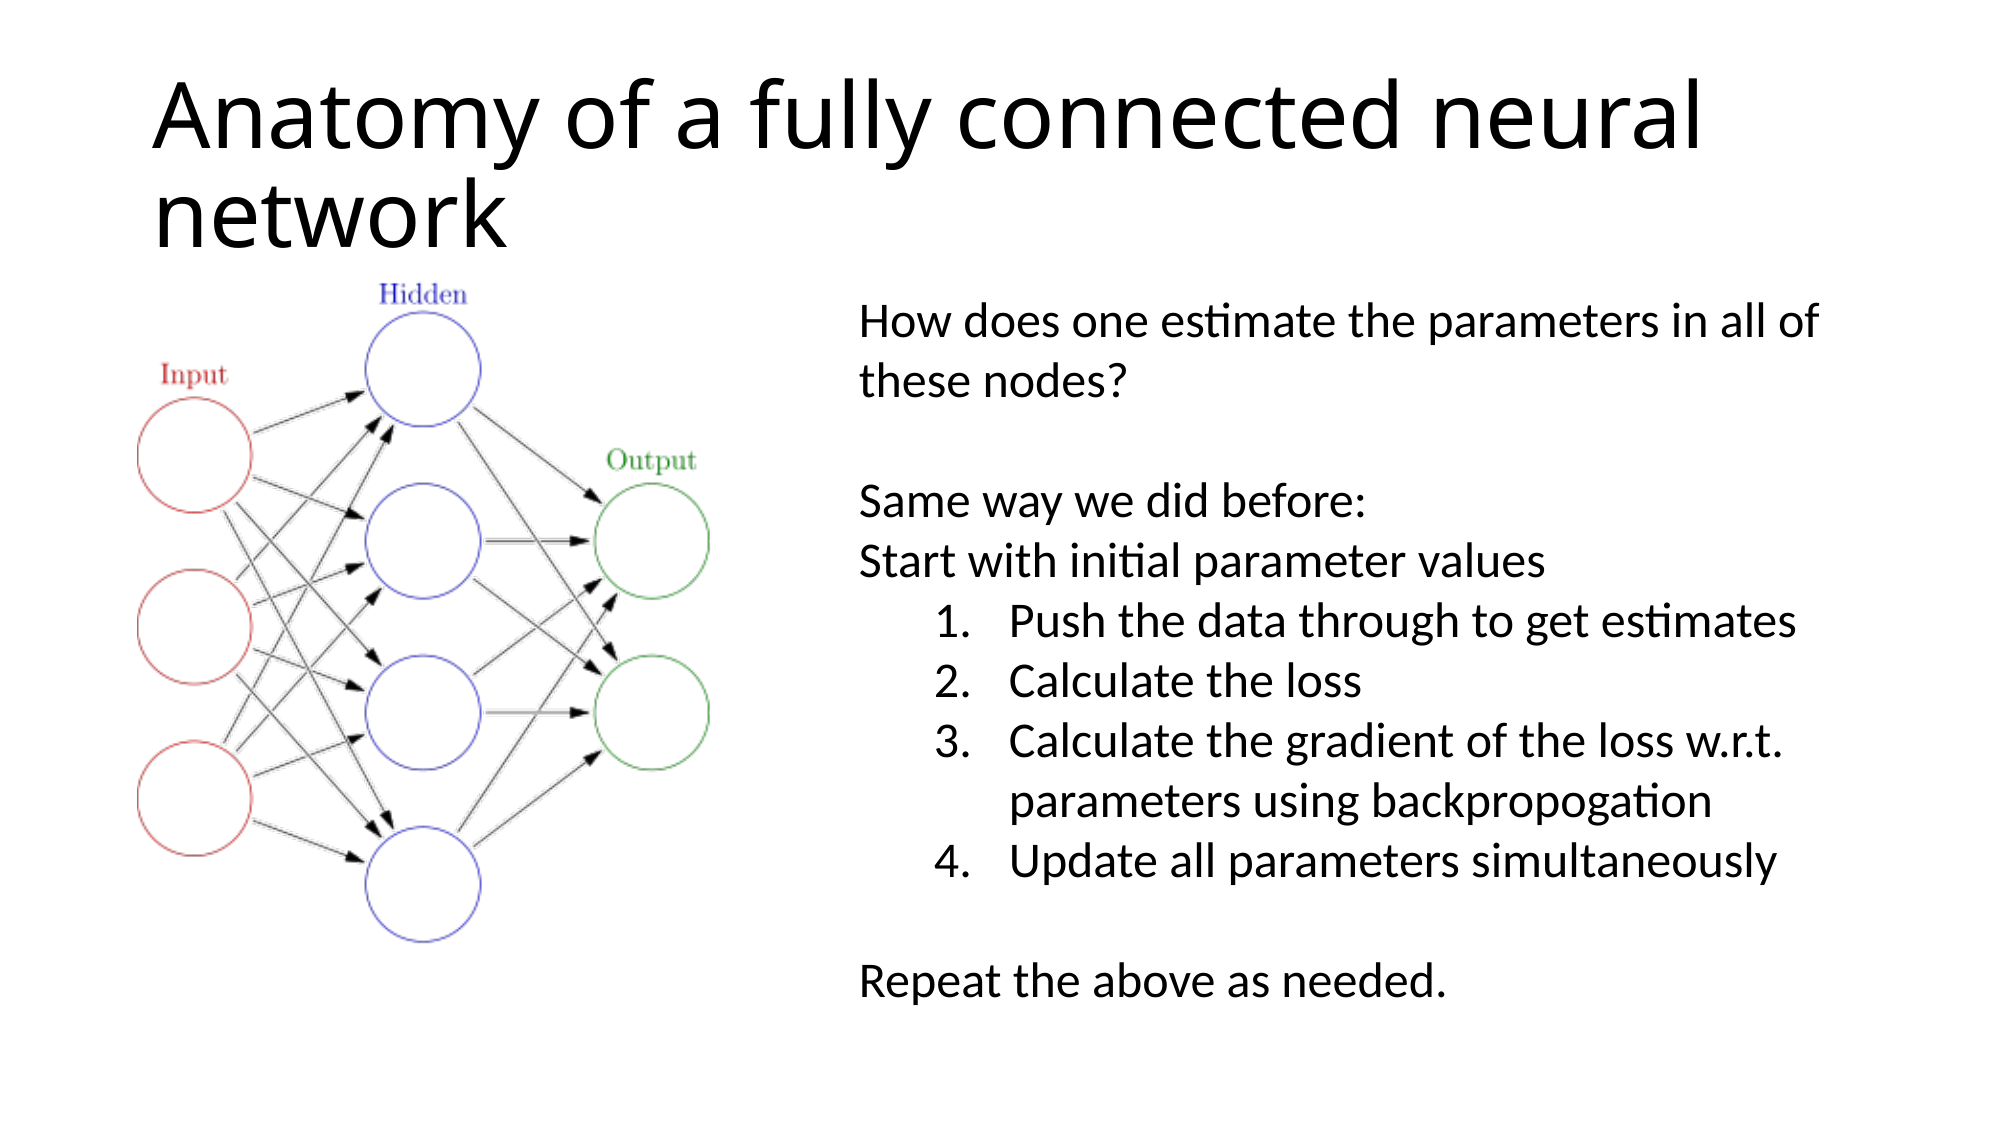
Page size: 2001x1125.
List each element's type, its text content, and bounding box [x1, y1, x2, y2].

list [137, 280, 712, 972]
text_box How does one estimate the parameters in all of these nodes? Same way we did before: Start with initial parameter values Push the data through to get estimates Calculate the loss Calculate the gradient of the loss w.r.t. parameters using backpropogation Update all parameters simultaneously Repeat the above as needed. [844, 280, 1863, 1016]
title Anatomy of a fully connected neural network [137, 59, 1863, 278]
